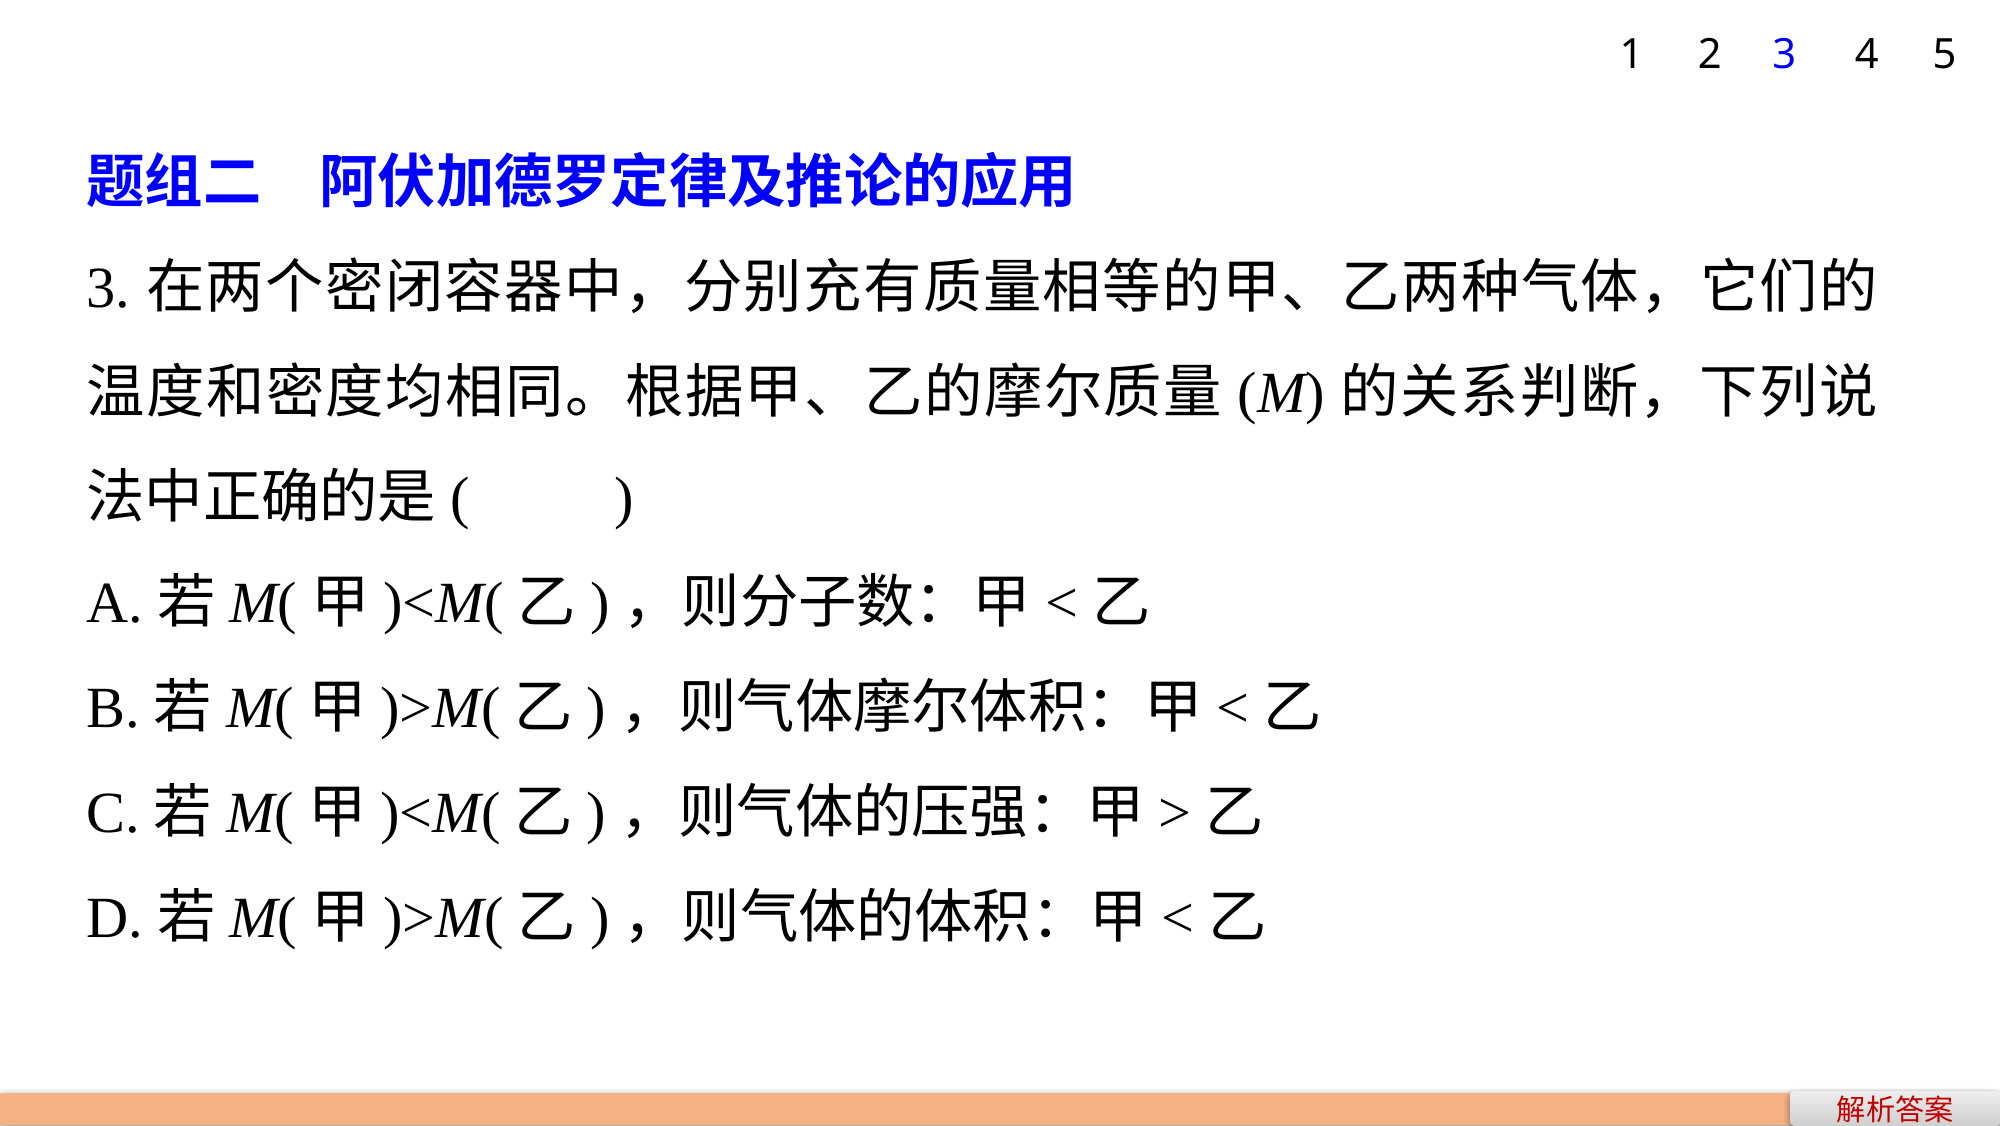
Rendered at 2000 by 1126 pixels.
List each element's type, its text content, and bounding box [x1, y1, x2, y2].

text_box 题组二 阿伏加德罗定律及推论的应用 3.在两个密闭容器中，分别充有质量相等的甲、乙两种气体，它们的温度和密度均相同。根据甲、乙的摩尔质量(M)的关系判断，下列说法中正确的是( ) A.若M(甲)<M(乙)，则分子数：甲<乙 B.若M(甲)>M(乙)，则气体摩尔体积：甲<乙 C.若M(甲)<M(乙)，则气体的压强：甲>乙 D.若M(甲)>M(乙)，则气体的体积：甲<乙 [66, 99, 1898, 959]
text_box 4 [1833, 4, 1899, 100]
text_box 解析答案 [1788, 1089, 2000, 1126]
text_box [0, 1092, 1787, 1126]
text_box 3 [1759, 4, 1817, 100]
text_box 2 [1680, 4, 1742, 100]
text_box 1 [1598, 4, 1664, 100]
text_box 5 [1911, 4, 1977, 100]
